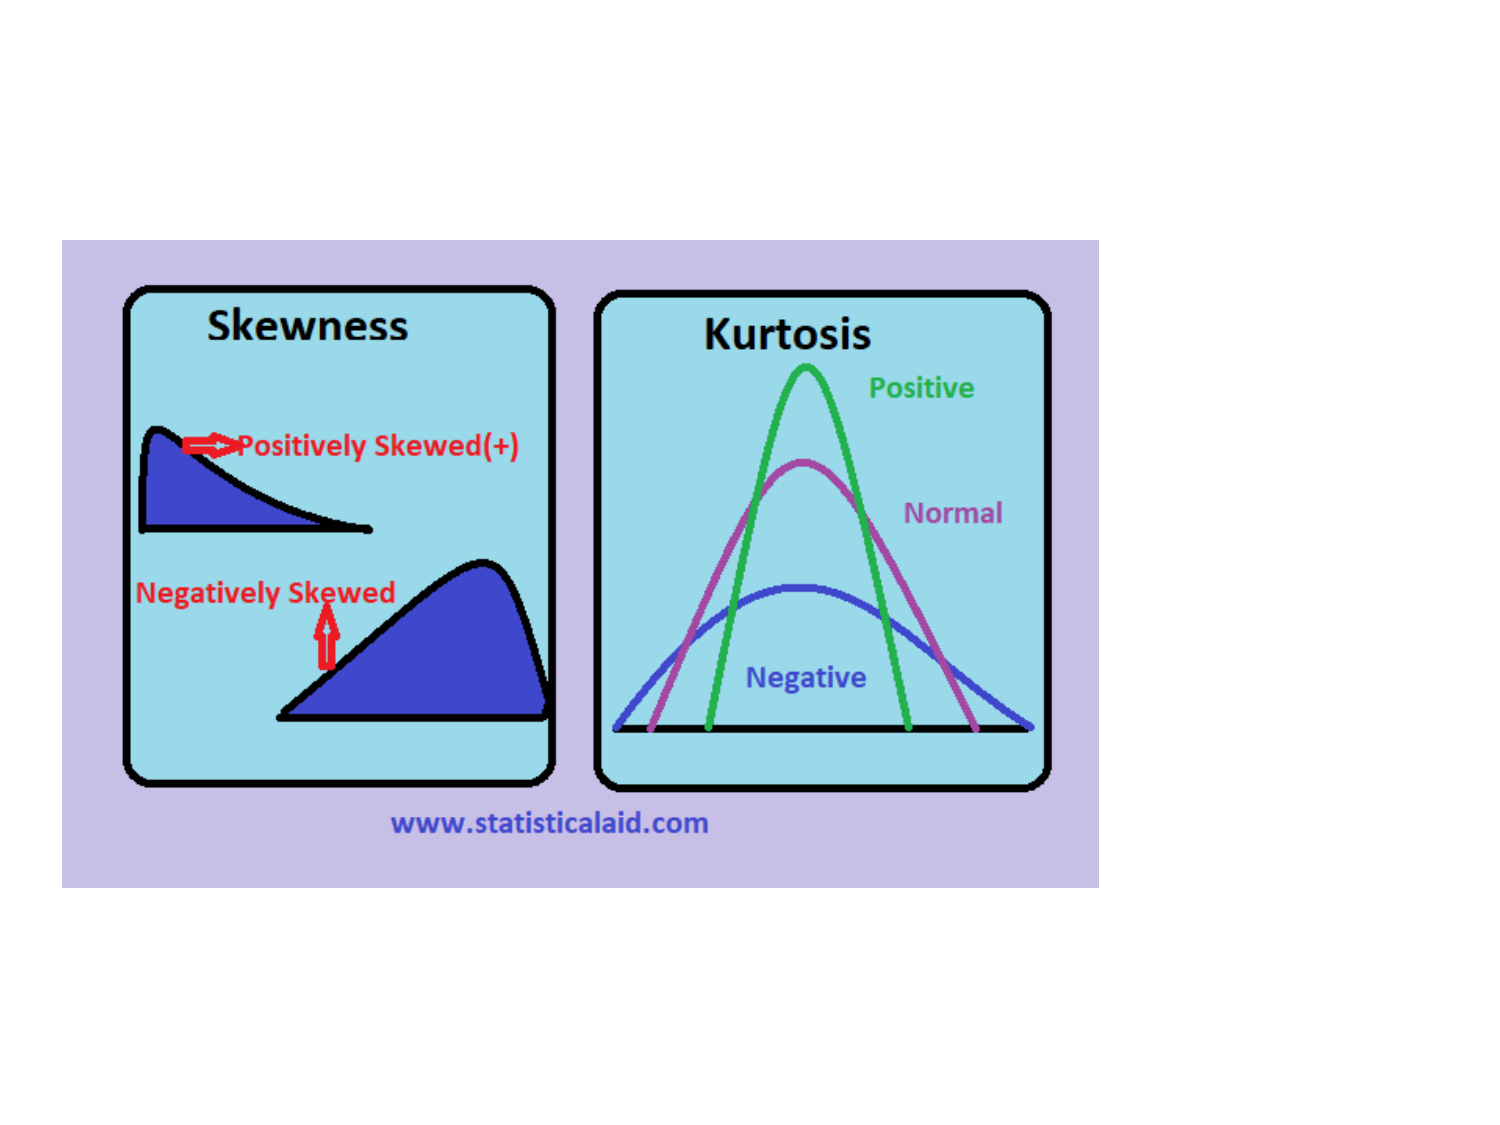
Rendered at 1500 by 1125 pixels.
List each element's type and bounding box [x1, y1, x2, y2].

picture [62, 240, 1099, 888]
